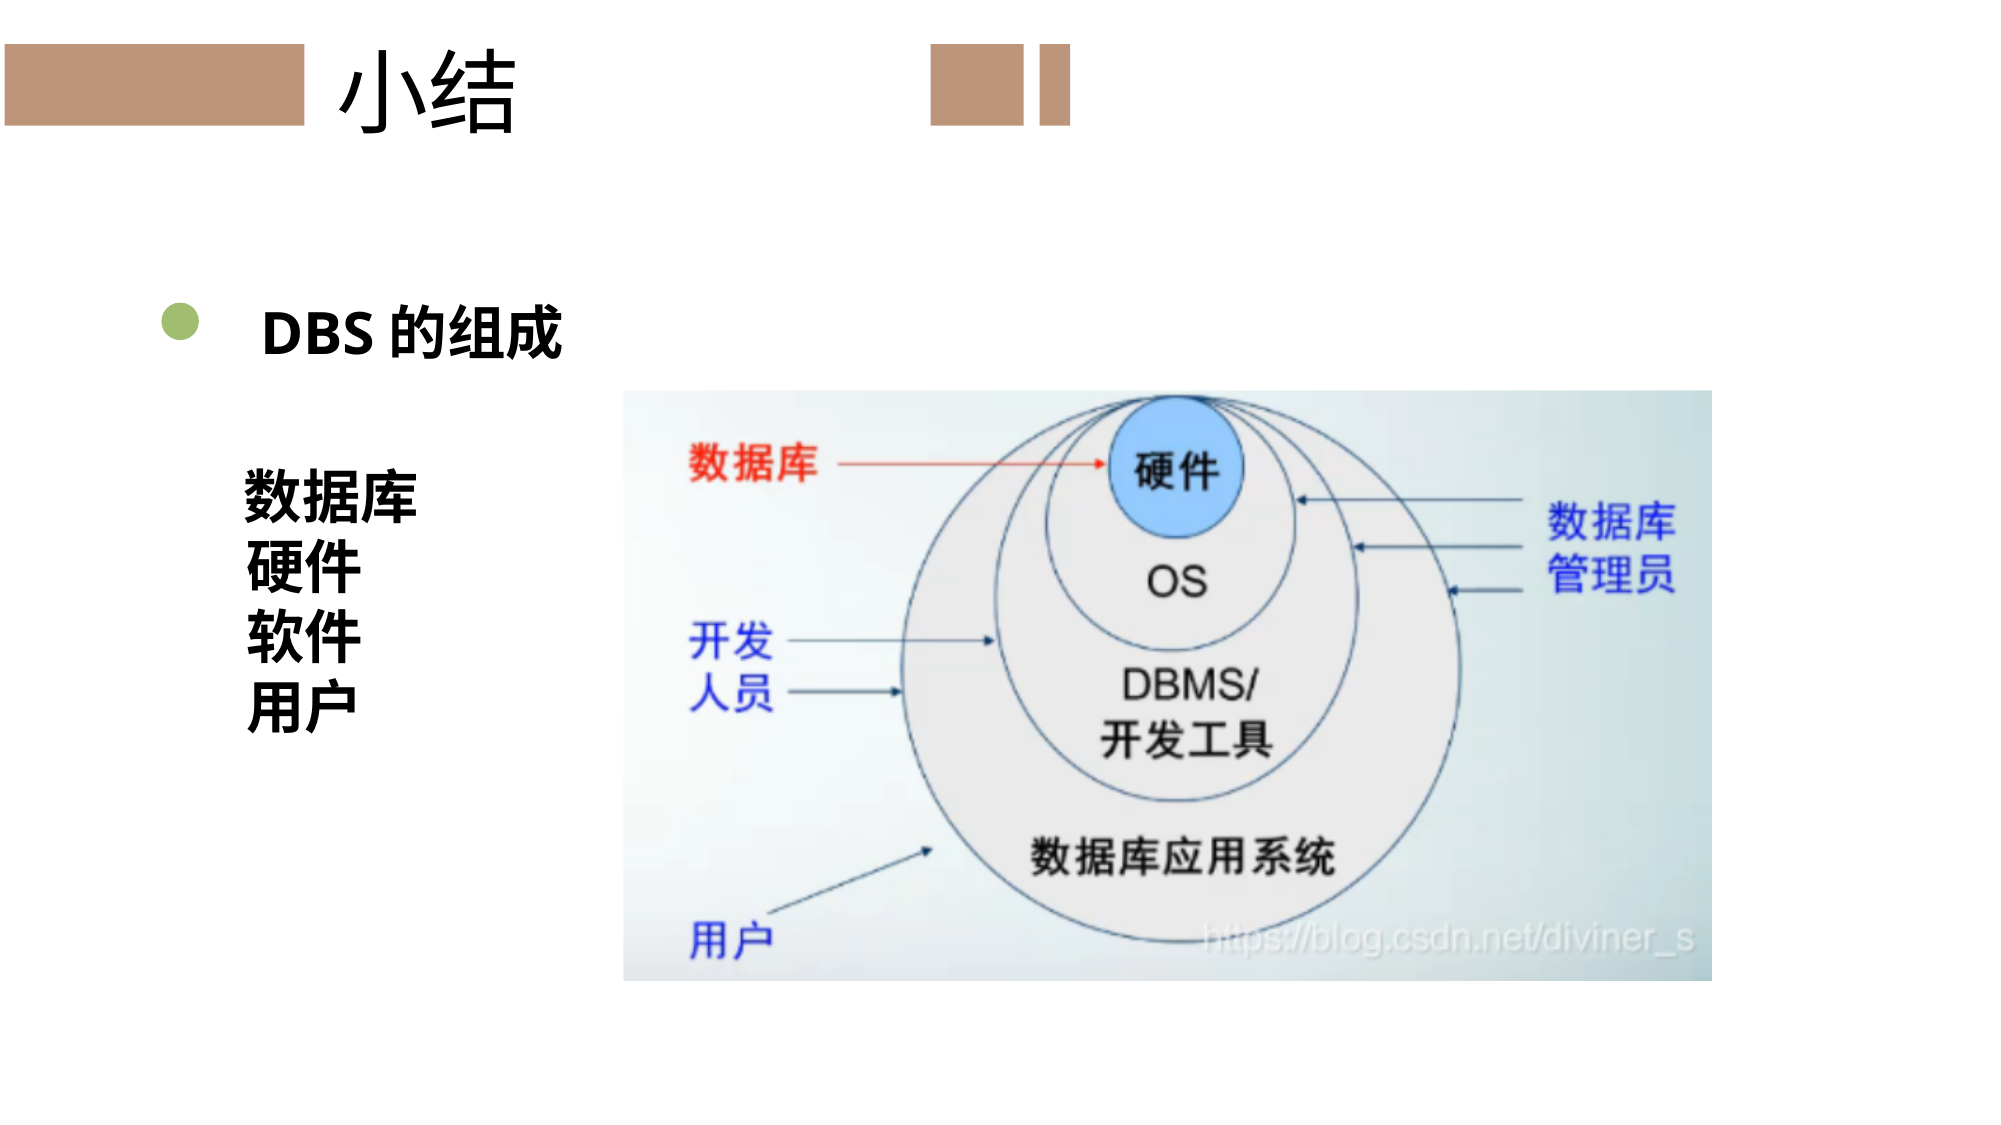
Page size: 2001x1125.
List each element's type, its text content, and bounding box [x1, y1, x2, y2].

picture [618, 386, 1712, 981]
text_box [160, 301, 200, 342]
text_box 数据库 硬件 软件 用户 [67, 452, 542, 748]
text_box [4, 26, 1071, 158]
text_box DBS的组成 [245, 288, 887, 374]
